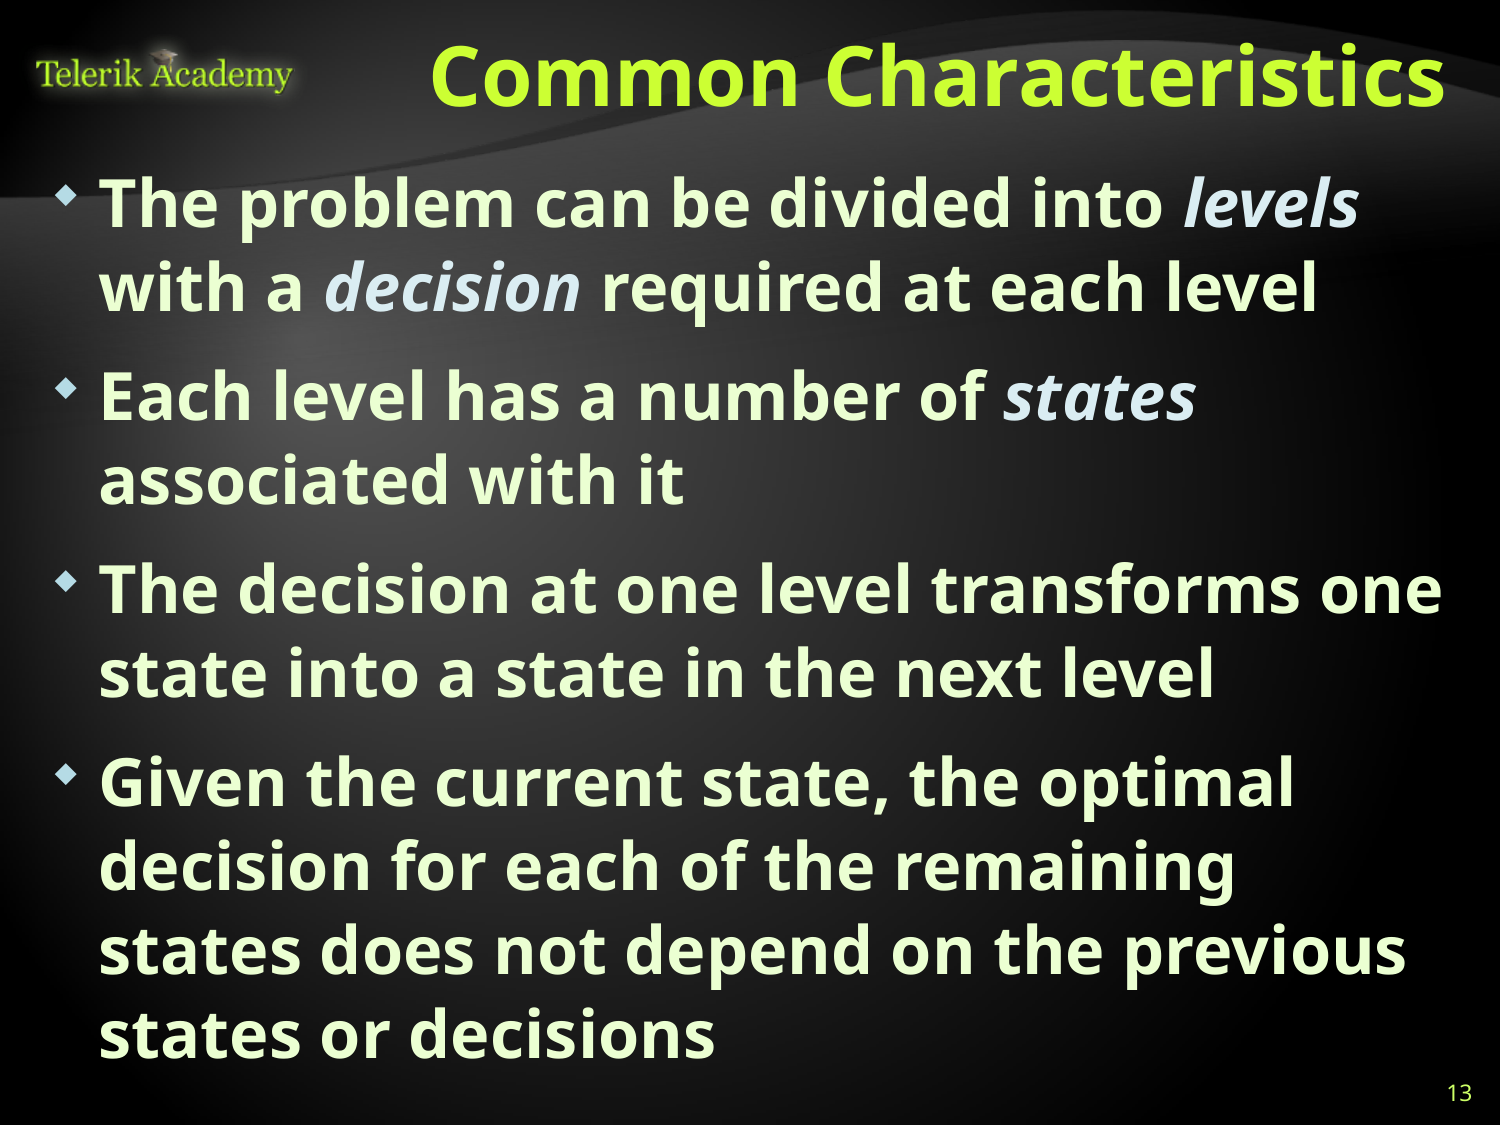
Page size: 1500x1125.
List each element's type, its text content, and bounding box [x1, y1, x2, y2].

slide_number 13 [1412, 1074, 1488, 1113]
title Common Characteristics [300, 12, 1463, 149]
picture [0, 0, 1500, 1125]
list The problem can be divided into levels with a decision required at each level Each level has a number of states associated with it The decision at one level transforms one state into a state in the next level Given the current state, the optimal decision for each of the remaining states does not depend on the previous states or decisions [37, 149, 1463, 1100]
